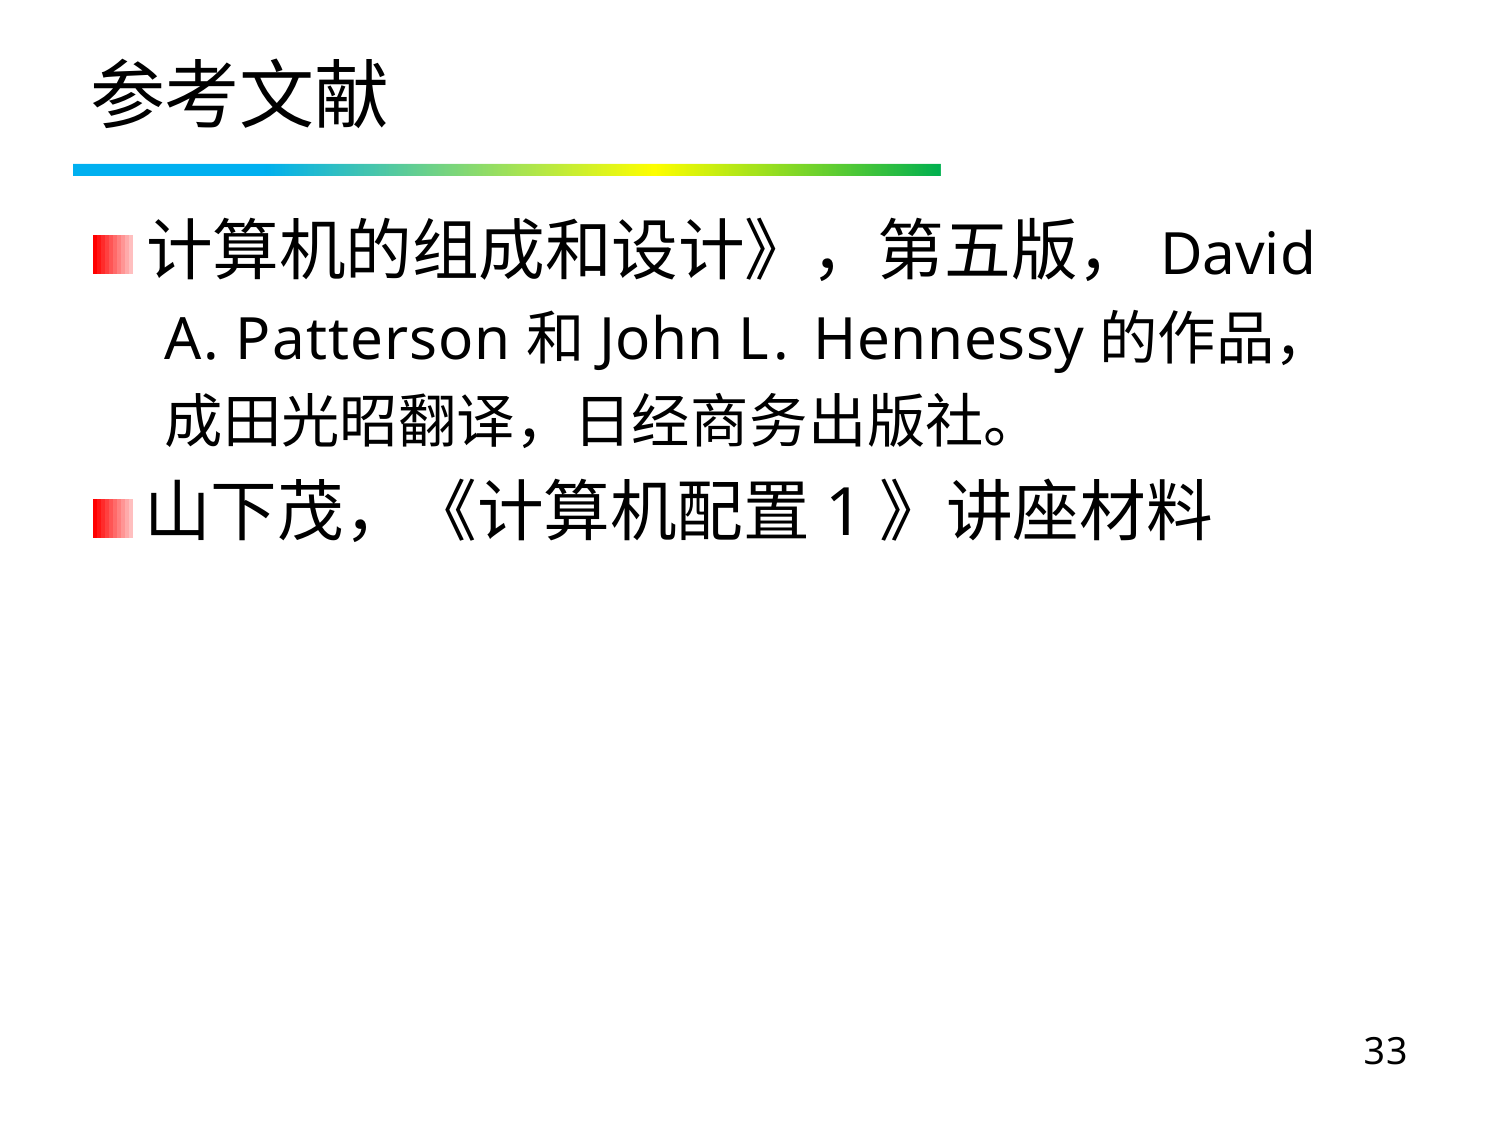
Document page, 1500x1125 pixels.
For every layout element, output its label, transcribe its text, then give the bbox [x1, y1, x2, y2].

picture [93, 498, 133, 539]
picture [393, 163, 941, 176]
title 参考文献 [87, 45, 393, 236]
text_box 计算机的组成和设计》，第五版，David A. Patterson和John L. Hennessy的作品，成田光昭翻译，日经商务出版社。 山下茂，《计算机配置1》讲座材料 [144, 188, 1354, 549]
slide_number 33 [1357, 1022, 1417, 1125]
picture [93, 235, 133, 275]
